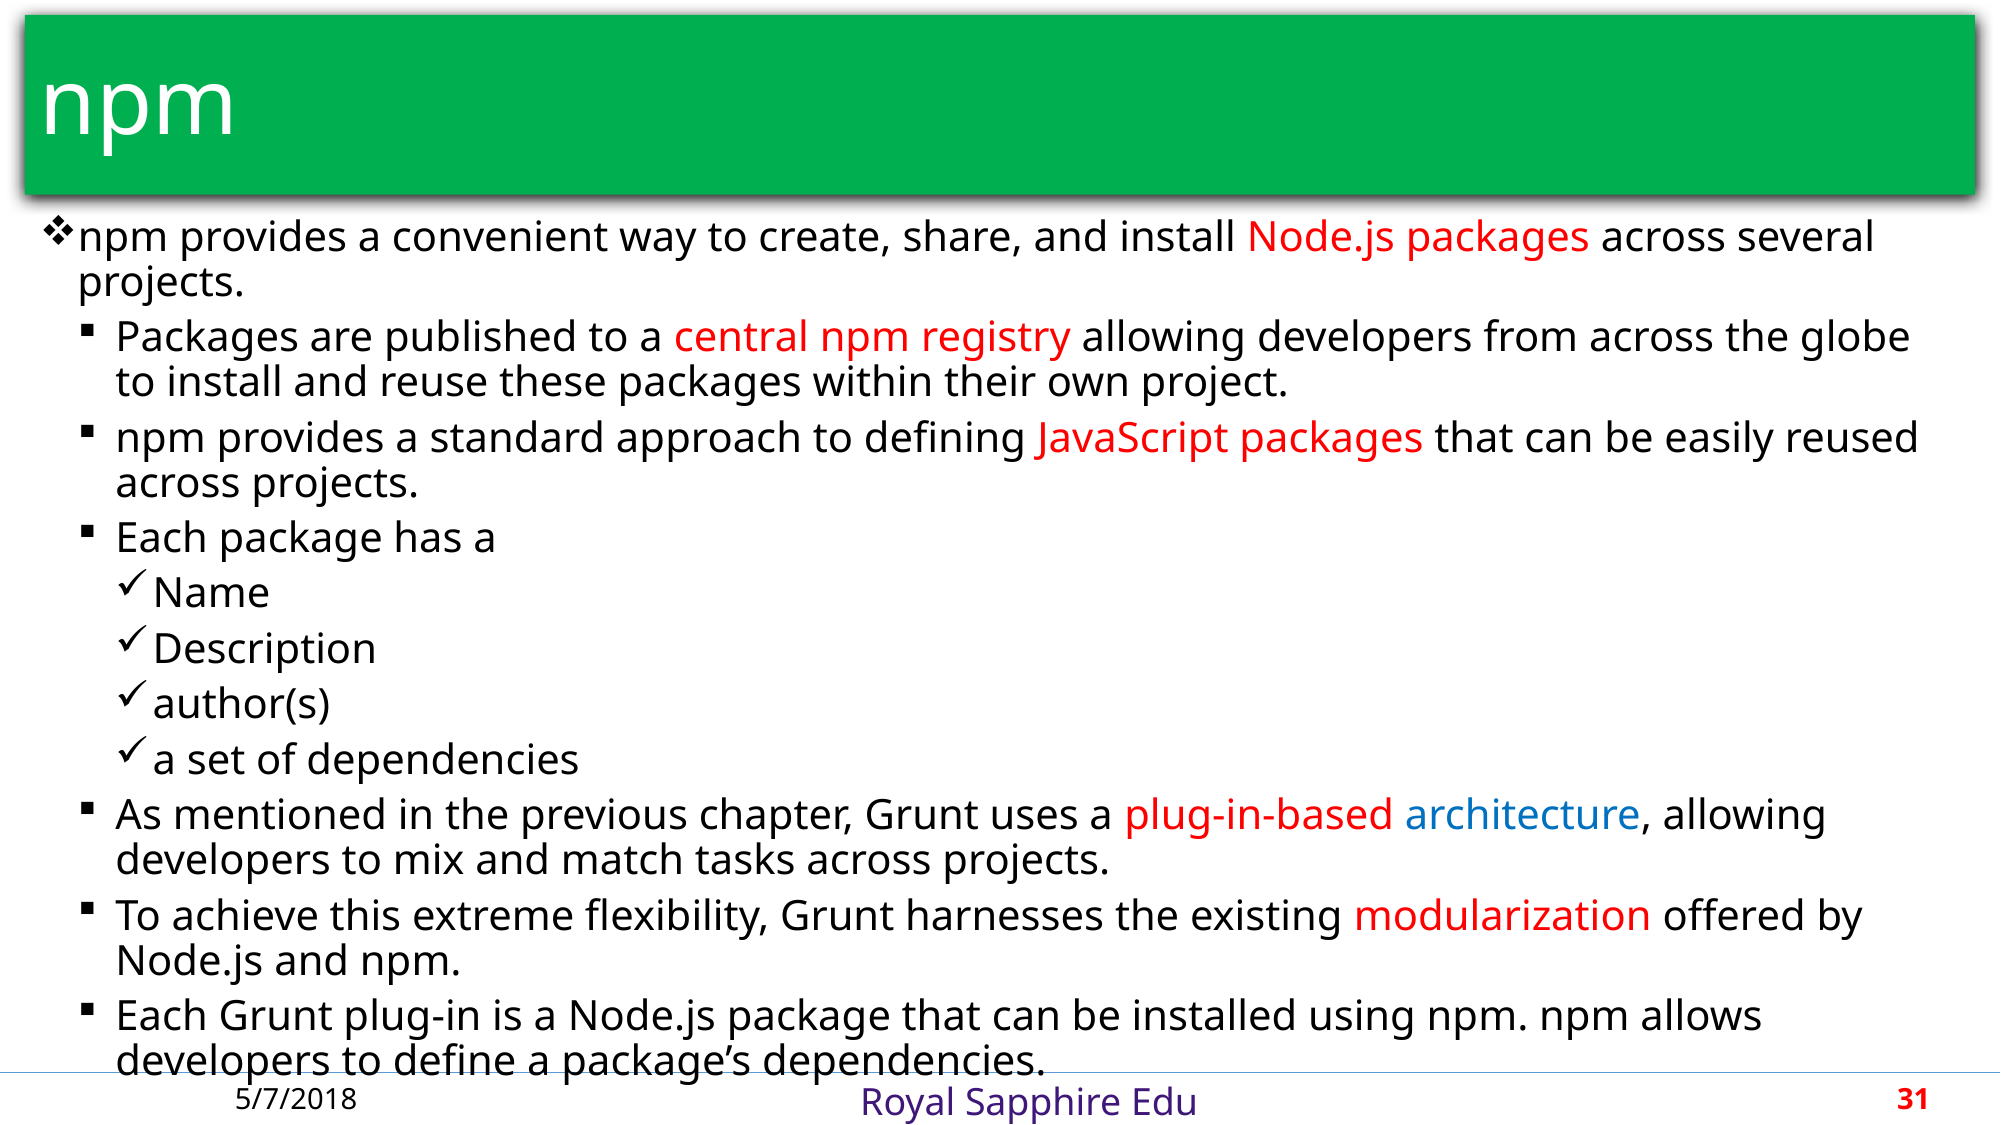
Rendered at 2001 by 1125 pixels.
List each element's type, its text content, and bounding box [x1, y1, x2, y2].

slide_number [220, 1072, 671, 1115]
title npm [24, 14, 1975, 195]
list npm provides a convenient way to create, share, and install Node.js packages across several projects. Packages are published to a central npm registry allowing developers from across the globe to install and reuse these packages within their own project. npm provides a standard approach to defining JavaScript packages that can be easily reused across projects. Each package has a Name Description author(s) a set of dependencies As mentioned in the previous chapter, Grunt uses a plug-in-based architecture, allowing developers to mix and match tasks across projects. To achieve this extreme flexibility, Grunt harnesses the existing modularization offered by Node.js and npm. Each Grunt plug-in is a Node.js package that can be installed using npm. npm allows developers to define a package’s dependencies. [24, 208, 1975, 1063]
slide_number 31 [1495, 1072, 1946, 1115]
